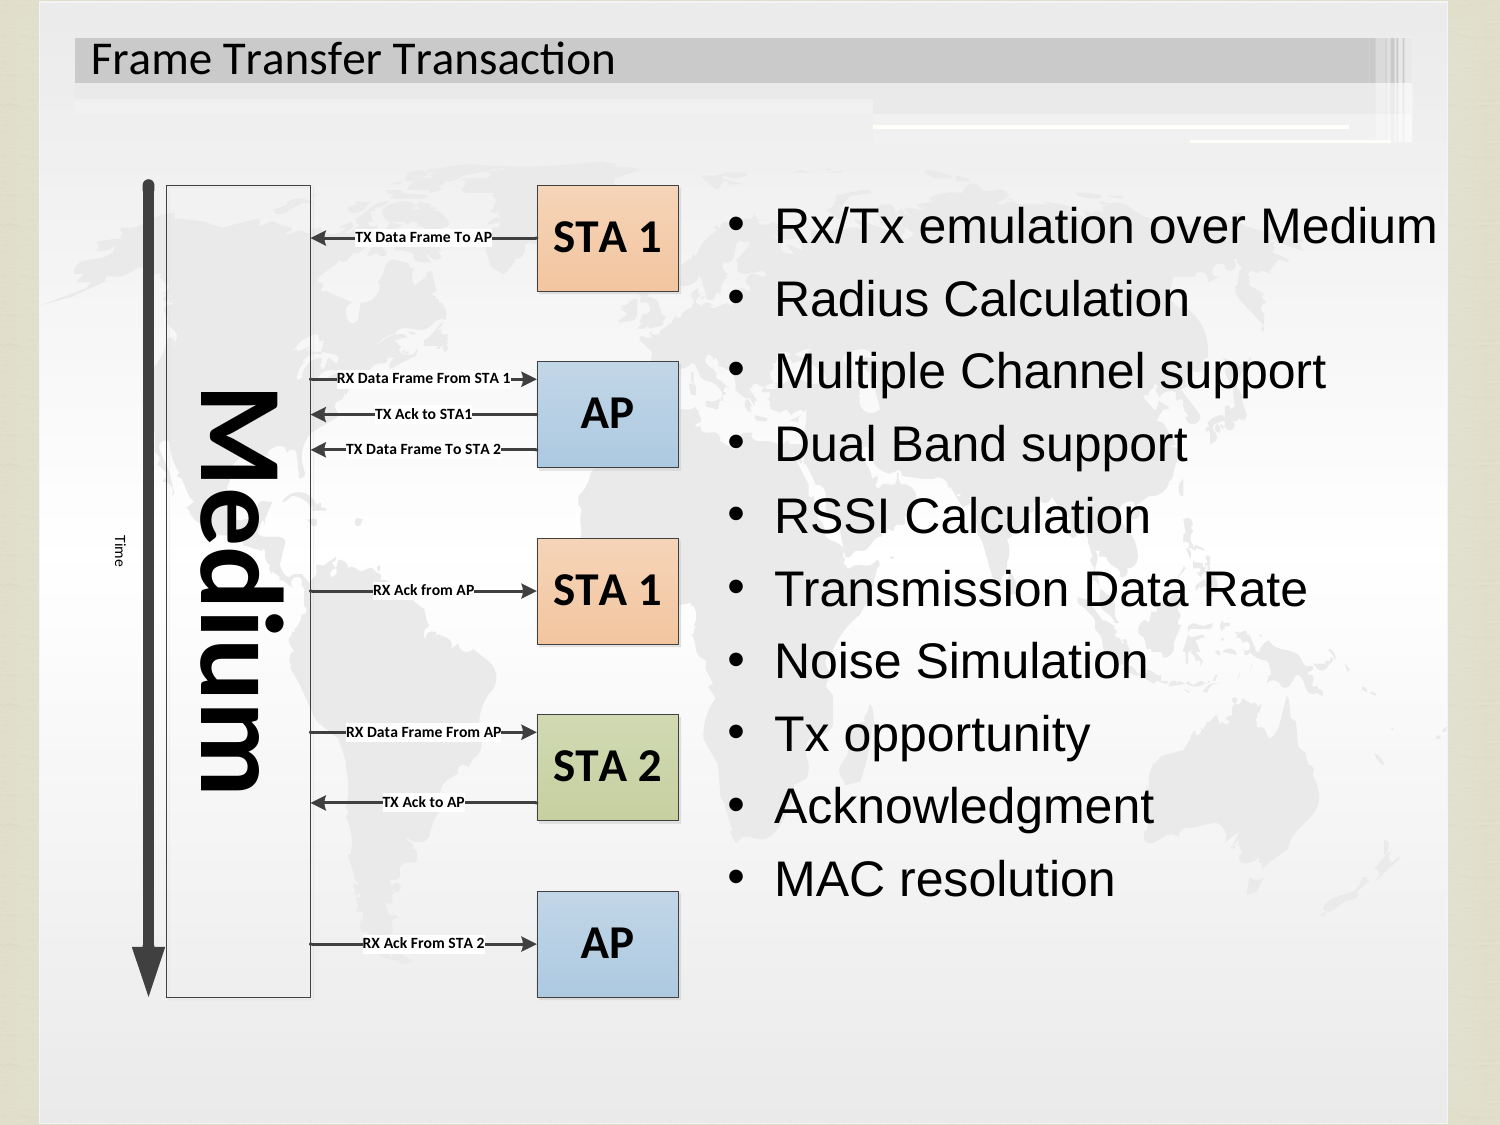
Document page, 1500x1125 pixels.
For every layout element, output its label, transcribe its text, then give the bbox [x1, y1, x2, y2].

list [36, 0, 1451, 1125]
text_box Rx/Tx emulation over Medium Radius Calculation Multiple Channel support Dual Band support RSSI Calculation Transmission Data Rate Noise Simulation Tx opportunity Acknowledgment MAC resolution [1456, 186, 1463, 914]
